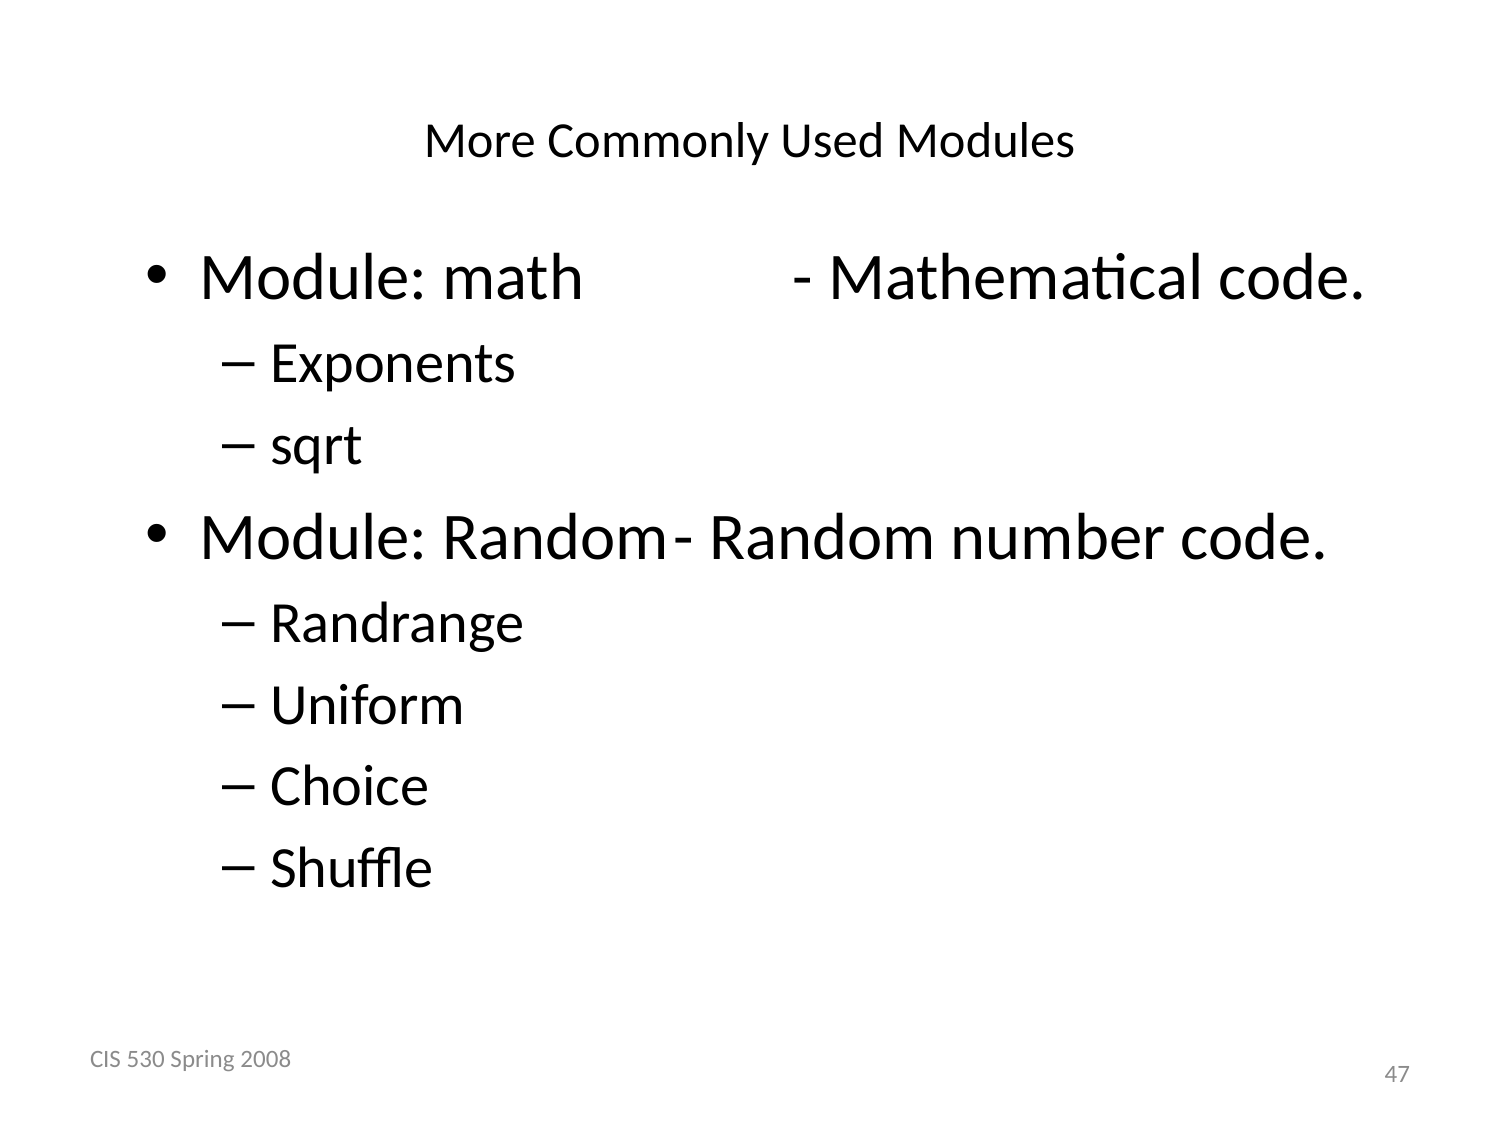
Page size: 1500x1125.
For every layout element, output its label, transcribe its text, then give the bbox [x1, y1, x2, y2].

list Module: math - Mathematical code. Exponents sqrt Module: Random - Random number code. Randrange Uniform Choice Shuffle [114, 225, 1385, 941]
title More Commonly Used Modules [112, 99, 1388, 175]
slide_number CIS 530 Spring 2008 [75, 1042, 425, 1103]
slide_number 47 [1074, 1042, 1425, 1103]
